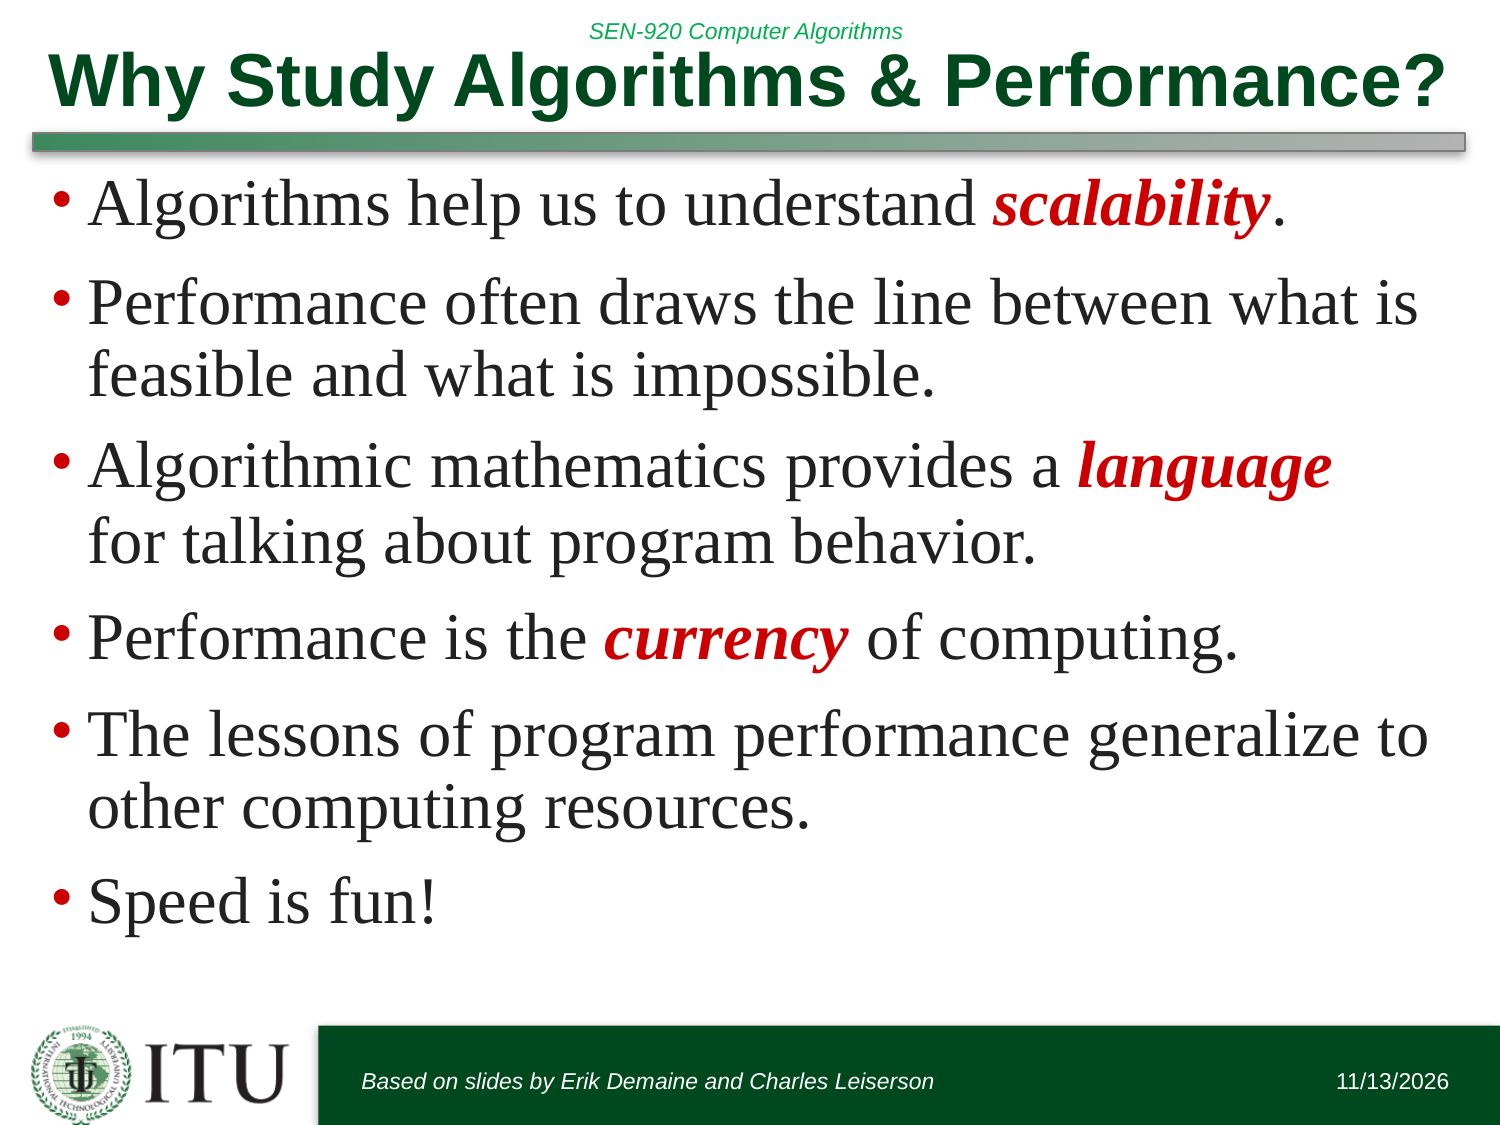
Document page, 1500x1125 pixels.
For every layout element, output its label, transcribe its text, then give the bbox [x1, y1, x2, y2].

footer Based on slides by Erik Demaine and Charles Leiserson [346, 1050, 1038, 1111]
list Algorithms help us to understand scalability. Performance often draws the line between what is feasible and what is impossible. Algorithmic mathematics provides a language for talking about program behavior. Performance is the currency of computing. The lessons of program performance generalize to other computing resources. Speed is fun! [33, 151, 1465, 1005]
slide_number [1114, 1050, 1465, 1111]
title Why Study Algorithms & Performance? [33, 24, 1465, 134]
